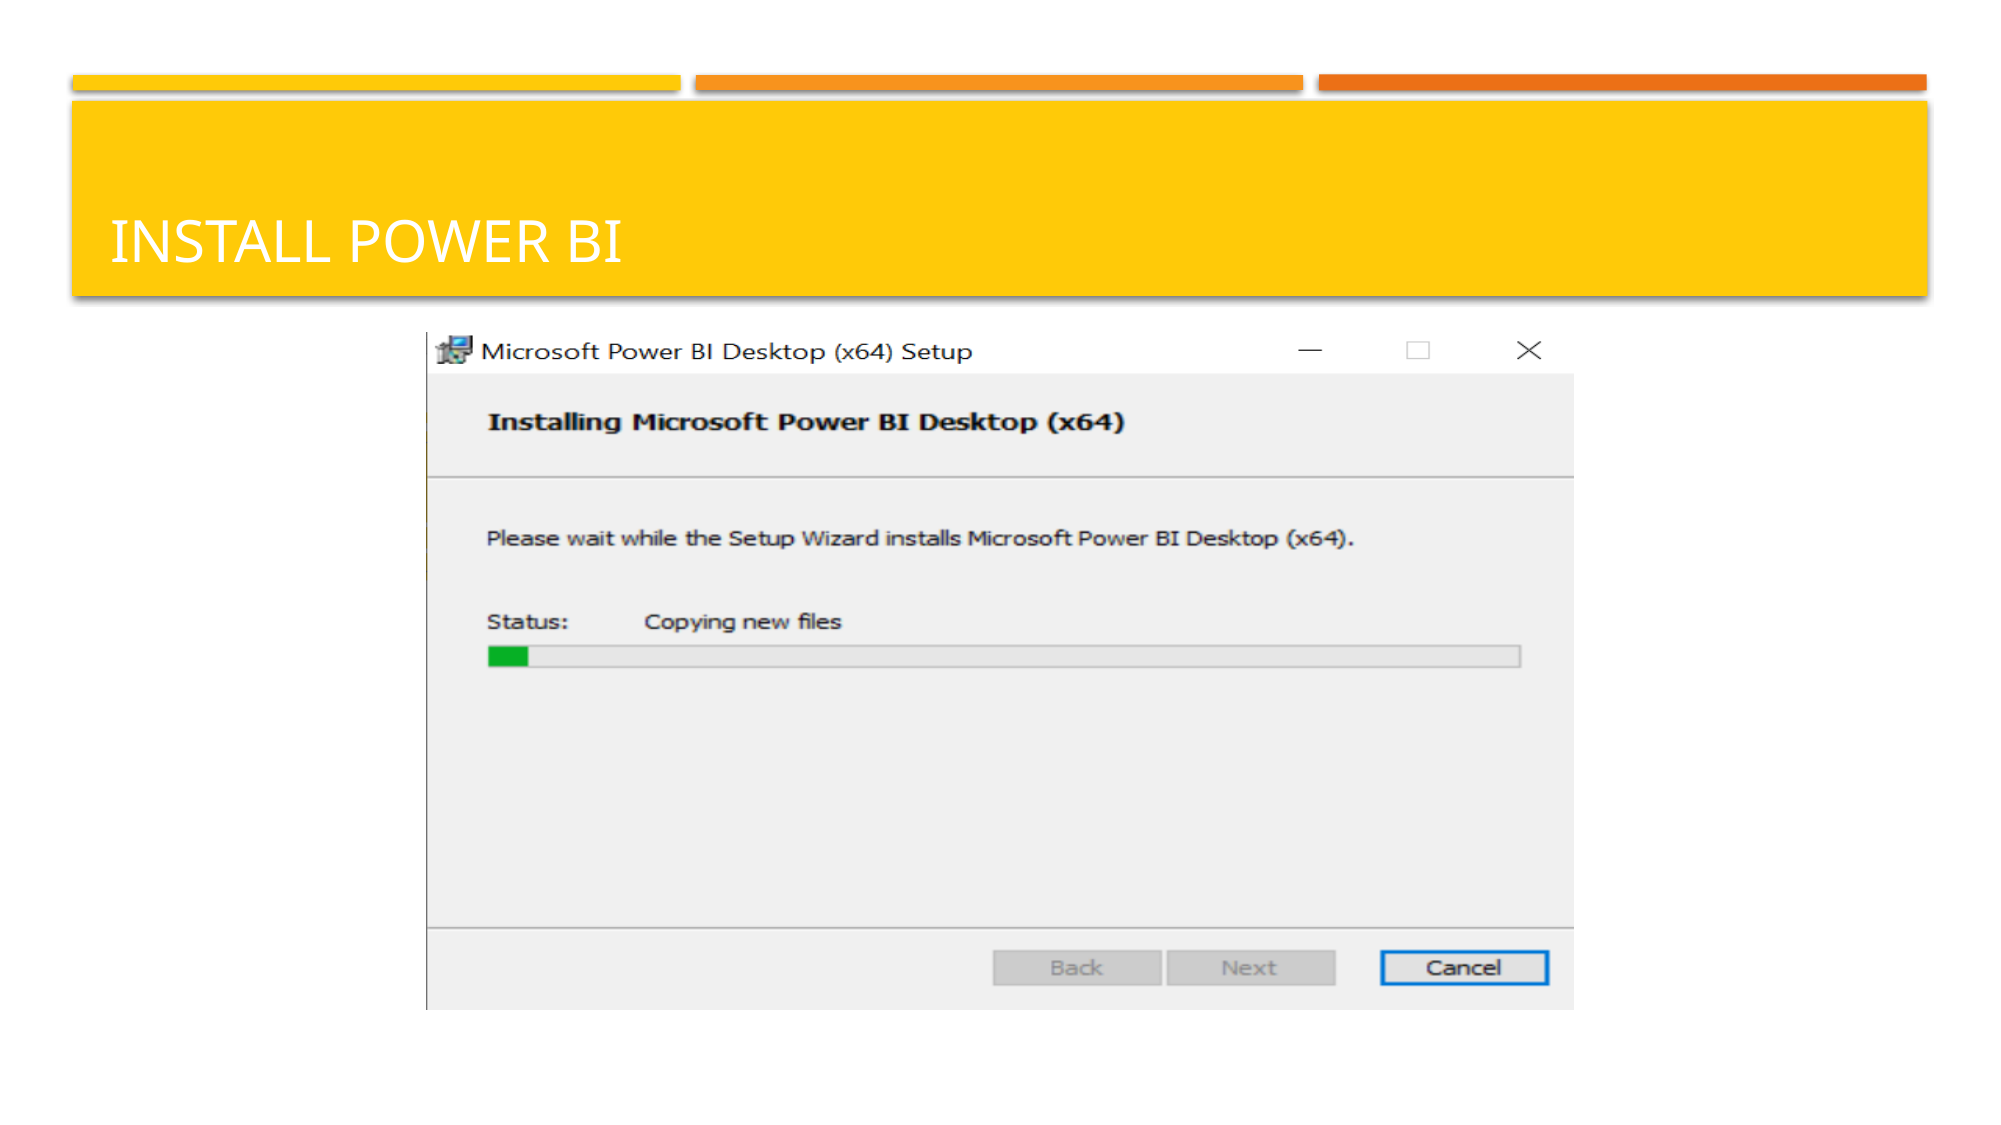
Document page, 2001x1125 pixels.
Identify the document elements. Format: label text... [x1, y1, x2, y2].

picture [426, 332, 1574, 1011]
title Install power bi [95, 115, 1905, 282]
